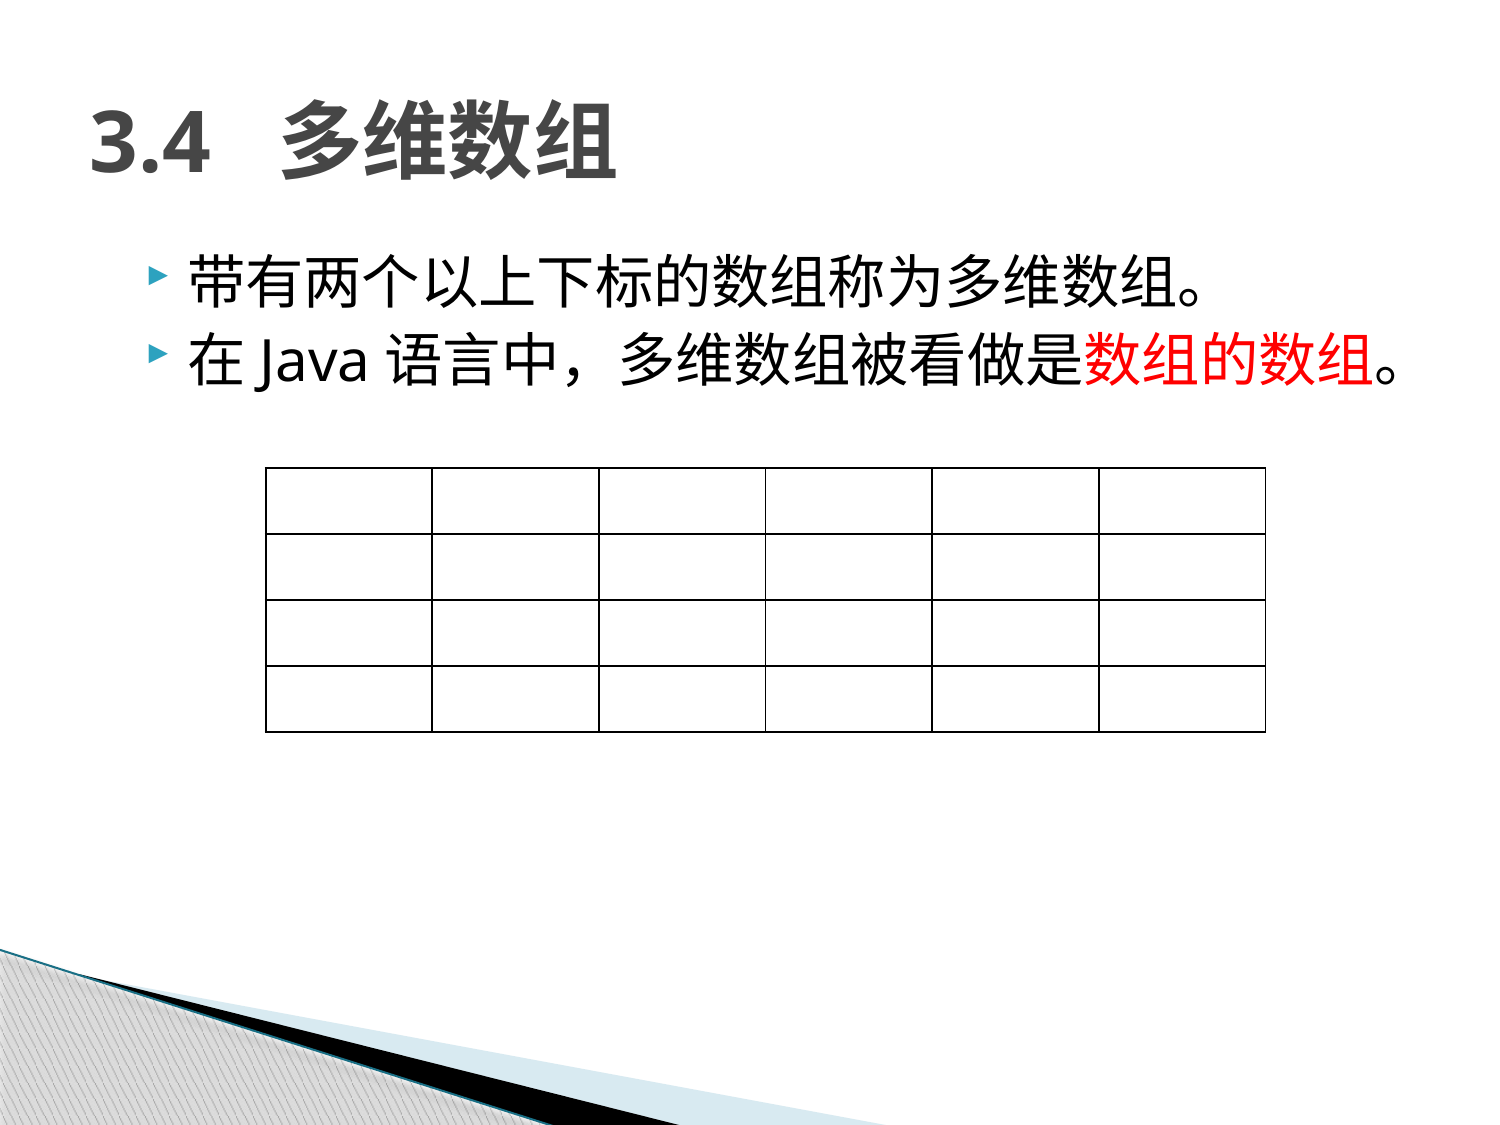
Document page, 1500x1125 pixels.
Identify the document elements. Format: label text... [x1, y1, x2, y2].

table_cell [600, 601, 765, 665]
table_header [933, 469, 1098, 533]
list 带有两个以上下标的数组称为多维数组。 在Java语言中，多维数组被看做是数组的数组。 [112, 237, 1450, 445]
table_cell [267, 535, 431, 599]
table_cell [766, 535, 931, 599]
table_header [766, 469, 931, 533]
table_header [433, 469, 598, 533]
table_cell [433, 601, 598, 665]
table_cell [933, 667, 1098, 731]
table_cell [1100, 667, 1265, 731]
table_cell [933, 535, 1098, 599]
title 3.4 多维数组 [75, 45, 1425, 233]
table_cell [600, 667, 765, 731]
table_cell [433, 535, 598, 599]
table_header [600, 469, 765, 533]
table_cell [1100, 601, 1265, 665]
table_cell [267, 601, 431, 665]
table_cell [600, 535, 765, 599]
table_header [1100, 469, 1265, 533]
table_cell [933, 601, 1098, 665]
table_header [267, 469, 431, 533]
table_cell [433, 667, 598, 731]
table_cell [766, 601, 931, 665]
table_cell [267, 667, 431, 731]
table_cell [766, 667, 931, 731]
table_cell [1100, 535, 1265, 599]
